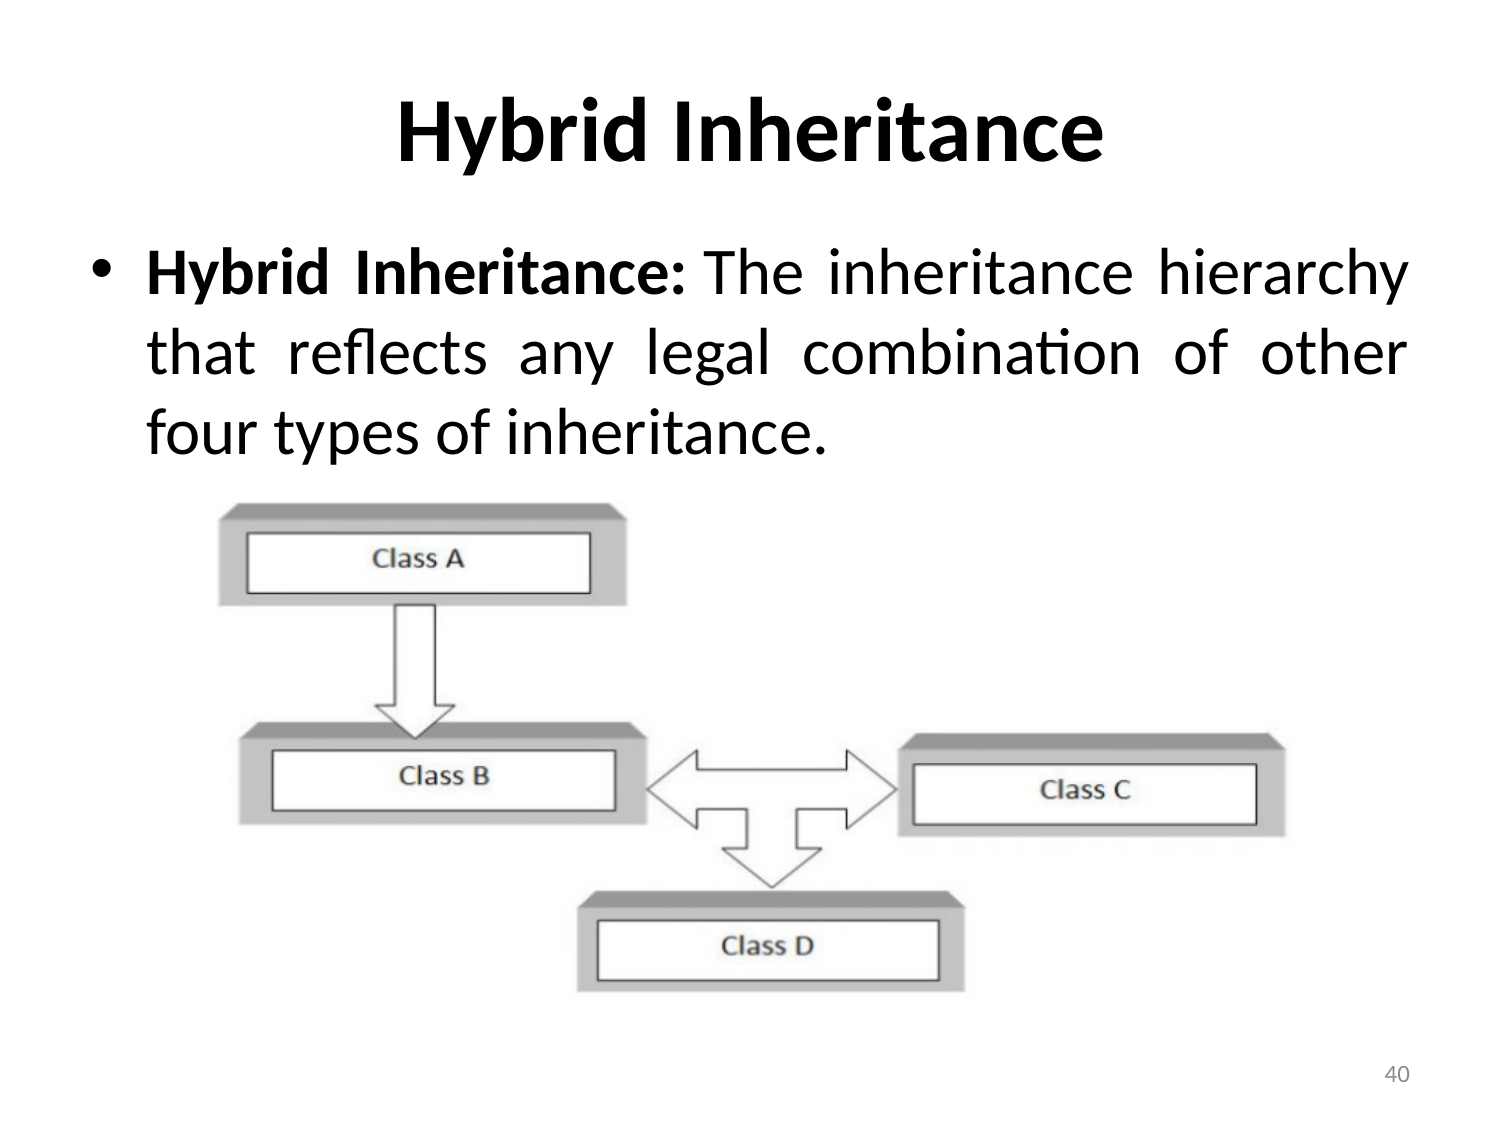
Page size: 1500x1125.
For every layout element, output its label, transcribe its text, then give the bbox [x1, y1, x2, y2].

title Hybrid Inheritance [76, 30, 1427, 219]
slide_number 40 [1074, 1042, 1425, 1103]
picture [182, 491, 1320, 1012]
list Hybrid Inheritance: The inheritance hierarchy that reflects any legal combination of other four types of inheritance. [75, 219, 1425, 1005]
